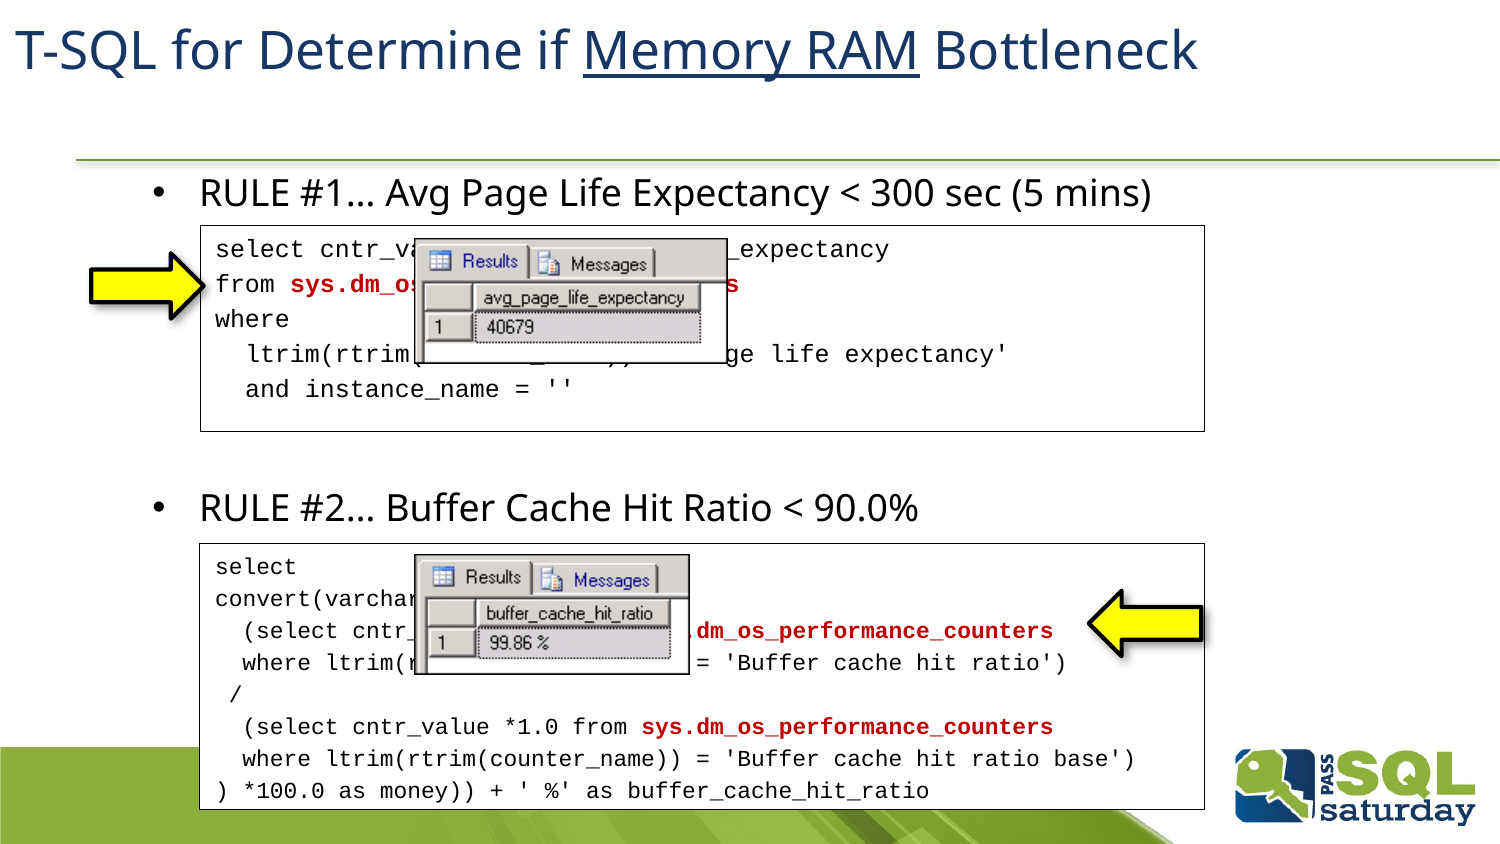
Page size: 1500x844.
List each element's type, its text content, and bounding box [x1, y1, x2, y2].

text_box [89, 251, 206, 321]
text_box RULE #1… Avg Page Life Expectancy < 300 sec (5 mins) RULE #2… Buffer Cache Hit Ratio < 90.0% [137, 161, 1438, 807]
text_box [1086, 588, 1204, 659]
text_box select convert(varchar,cast( ( (select cntr_value *1.0 from sys.dm_os_performance_counters where ltrim(rtrim(counter_name)) = 'Buffer cache hit ratio') / (select cntr_value *1.0 from sys.dm_os_performance_counters where ltrim(rtrim(counter_name)) = 'Buffer cache hit ratio base') ) *100.0 as money)) + ' %' as buffer_cache_hit_ratio [199, 543, 1205, 810]
list select cntr_value as avg_page_life_expectancy from sys.dm_os_performance_counters where ltrim(rtrim(counter_name)) = 'Page life expectancy' and instance_name = '' [200, 225, 1205, 432]
picture [414, 238, 728, 365]
picture [0, 727, 1500, 844]
title T-SQL for Determine if Memory RAM Bottleneck [0, 9, 1500, 89]
picture [414, 553, 691, 675]
